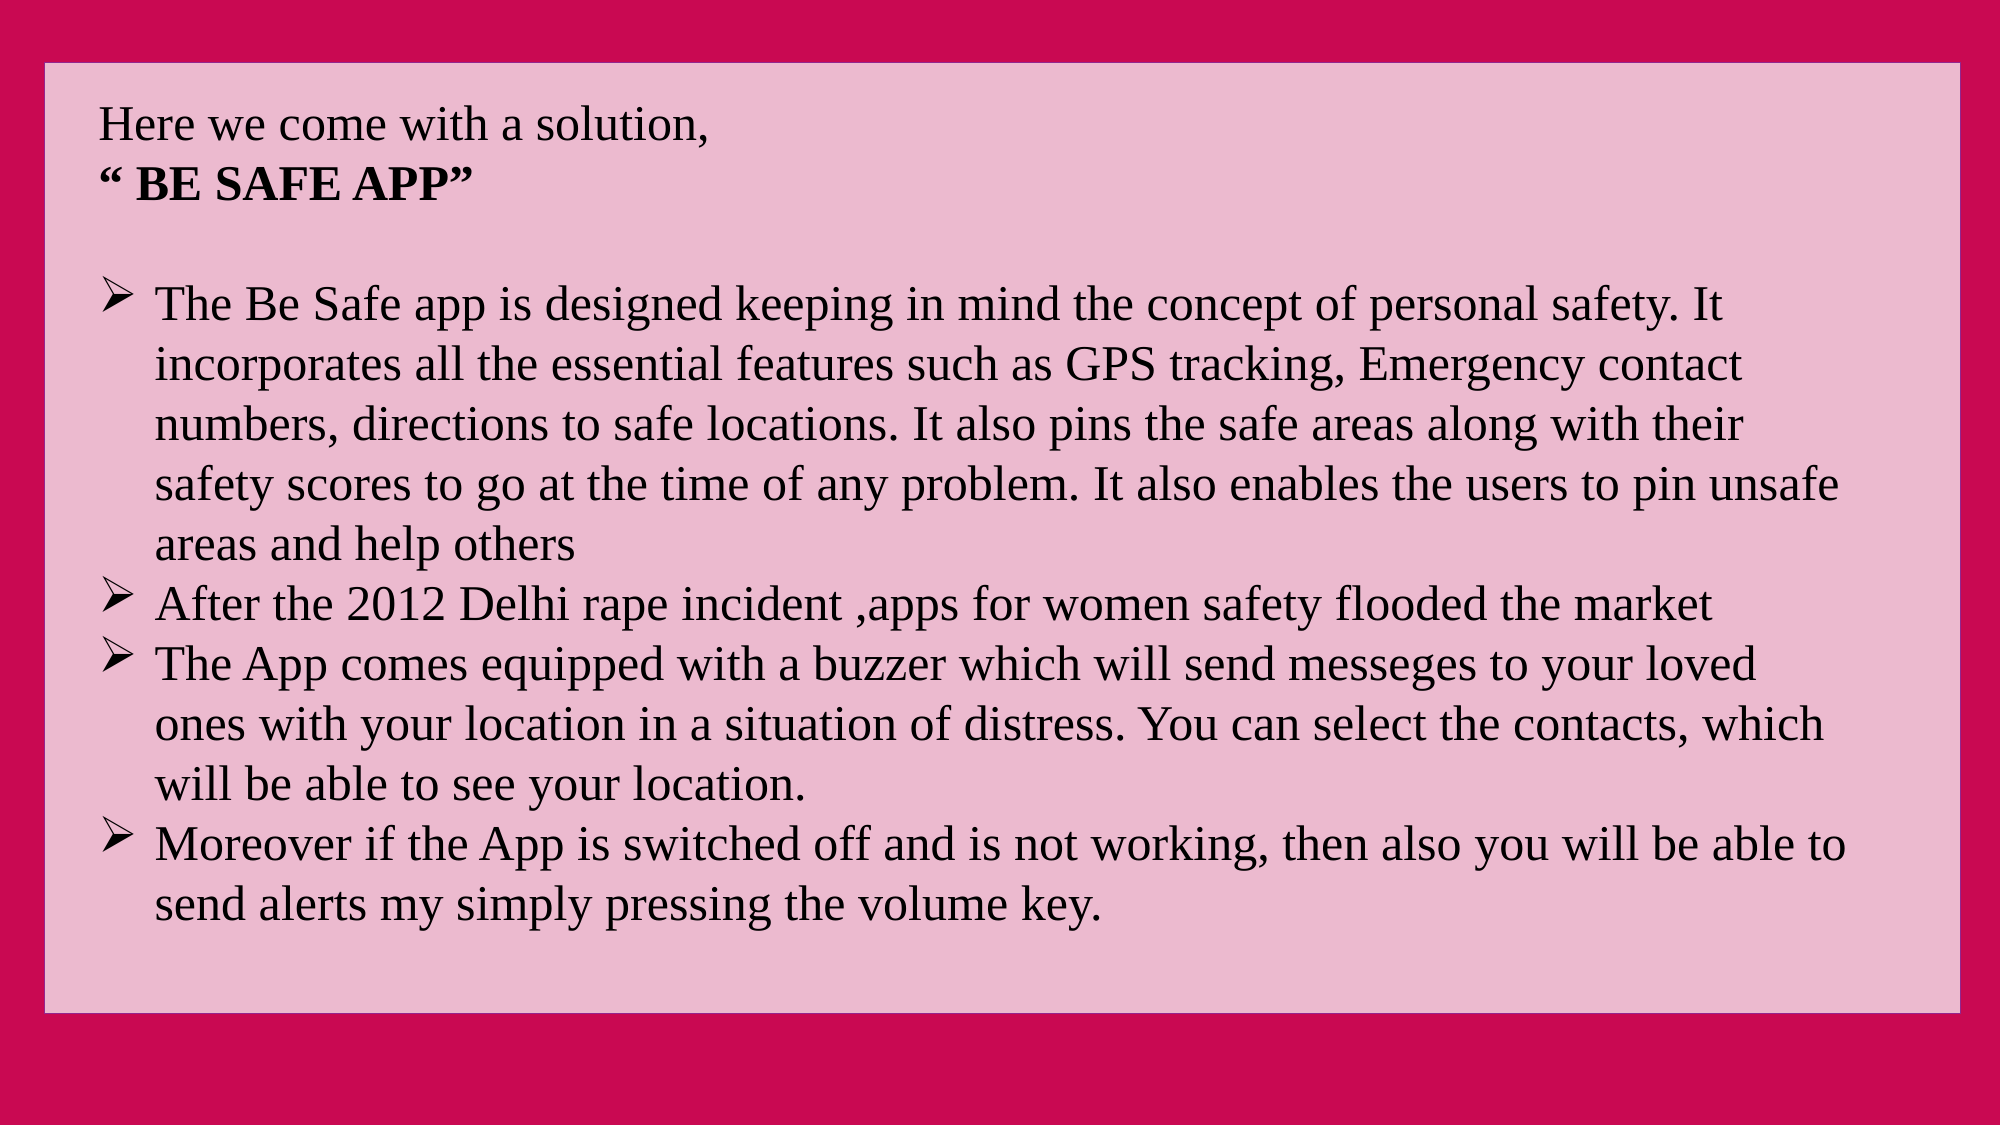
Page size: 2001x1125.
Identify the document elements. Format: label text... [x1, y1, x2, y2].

text_box [44, 62, 1961, 1014]
text_box Here we come with a solution, “ BE SAFE APP” The Be Safe app is designed keeping in mind the concept of personal safety. It incorporates all the essential features such as GPS tracking, Emergency contact numbers, directions to safe locations. It also pins the safe areas along with their safety scores to go at the time of any problem. It also enables the users to pin unsafe areas and help others After the 2012 Delhi rape incident ,apps for women safety flooded the market The App comes equipped with a buzzer which will send messeges to your loved ones with your location in a situation of distress. You can select the contacts, which will be able to see your location. Moreover if the App is switched off and is not working, then also you will be able to send alerts my simply pressing the volume key. [83, 82, 1863, 938]
